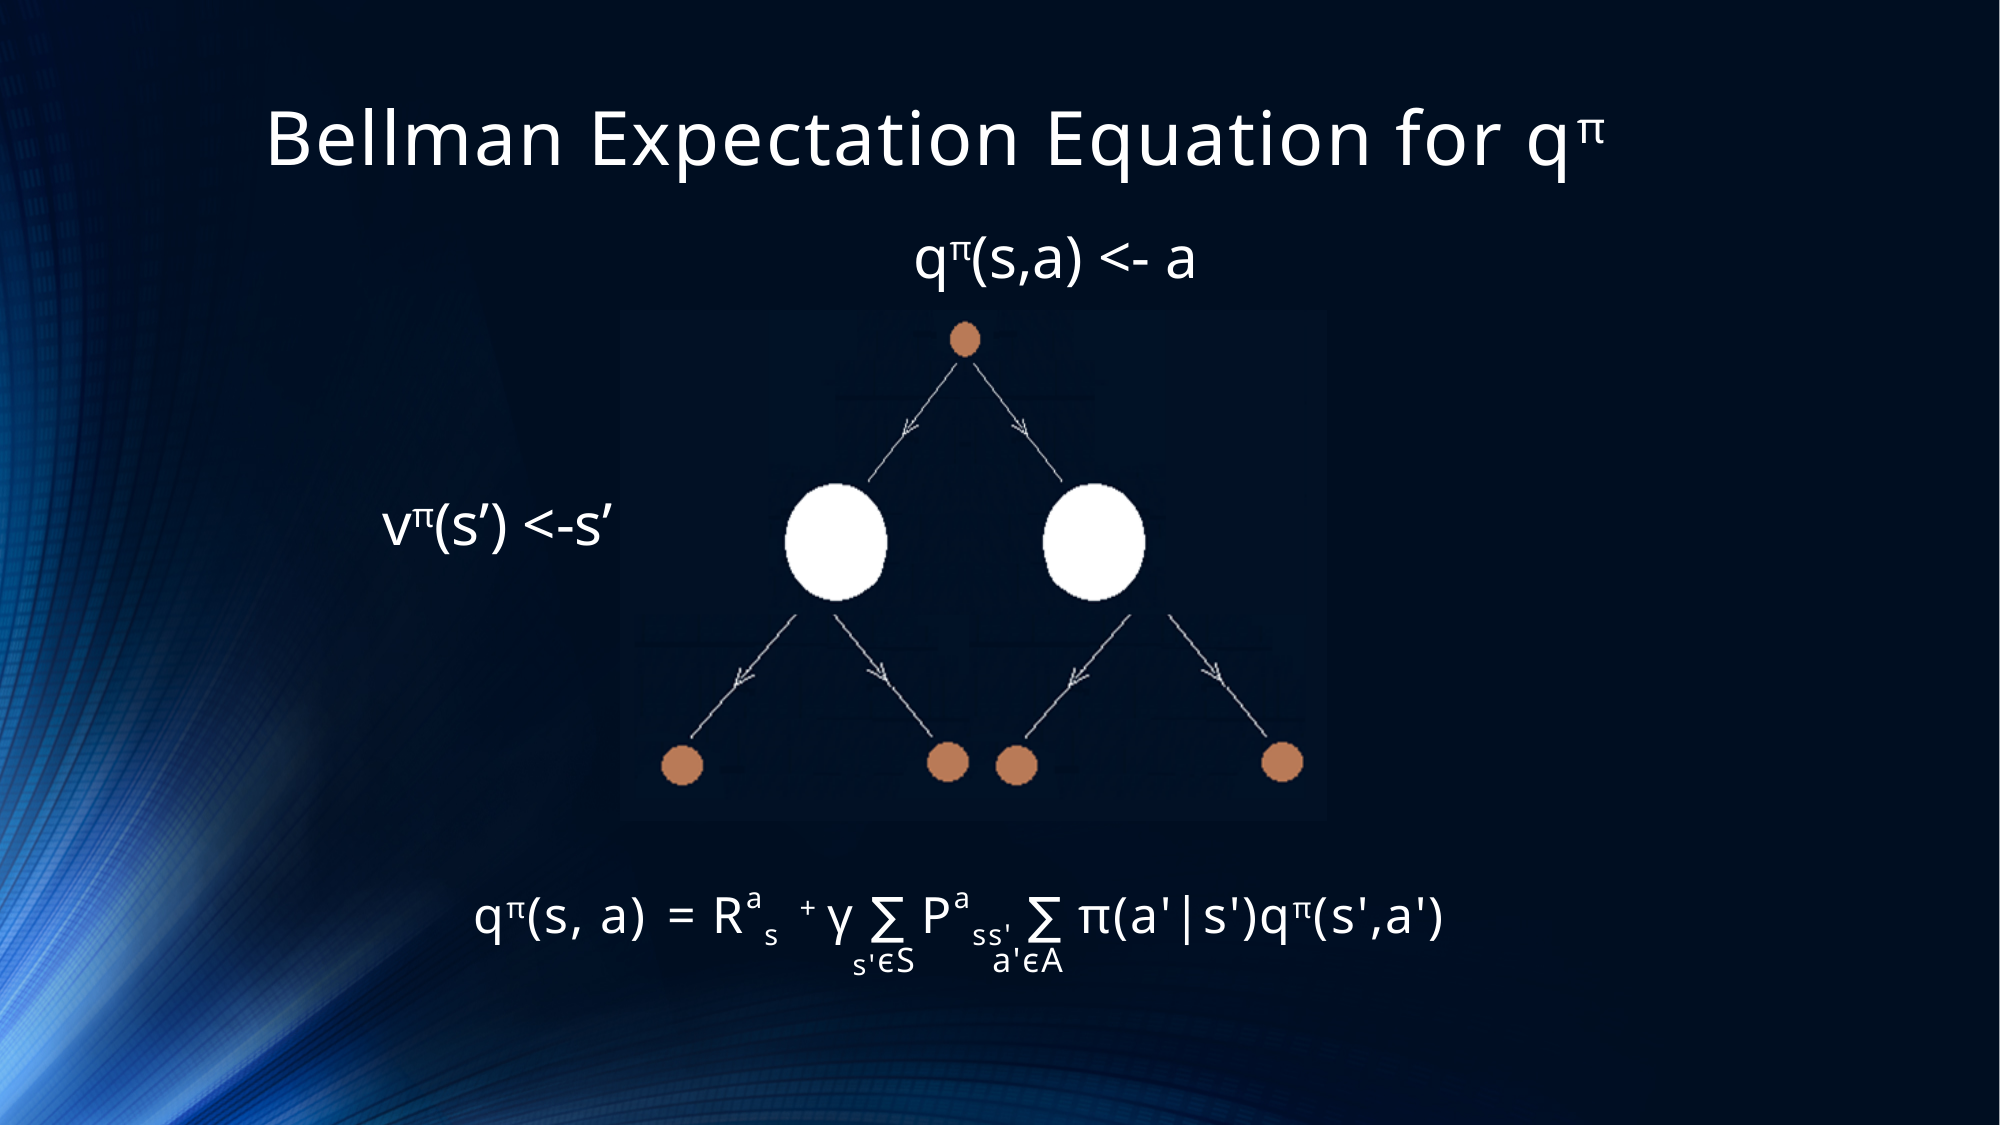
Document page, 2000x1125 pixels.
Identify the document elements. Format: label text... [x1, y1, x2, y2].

text_box [244, 212, 1745, 1000]
picture [0, 0, 2000, 1125]
text_box qπ(s,a) <- a [883, 212, 1288, 298]
title Bellman Expectation Equation for qπ [249, 64, 1750, 190]
text_box vπ(s’) <-s’ [352, 479, 620, 565]
text_box qπ(s, a) = Ras + γ ∑ Pass' ∑ π(a'|s')qπ(s',a') s'єS a'єA [187, 782, 1688, 1063]
